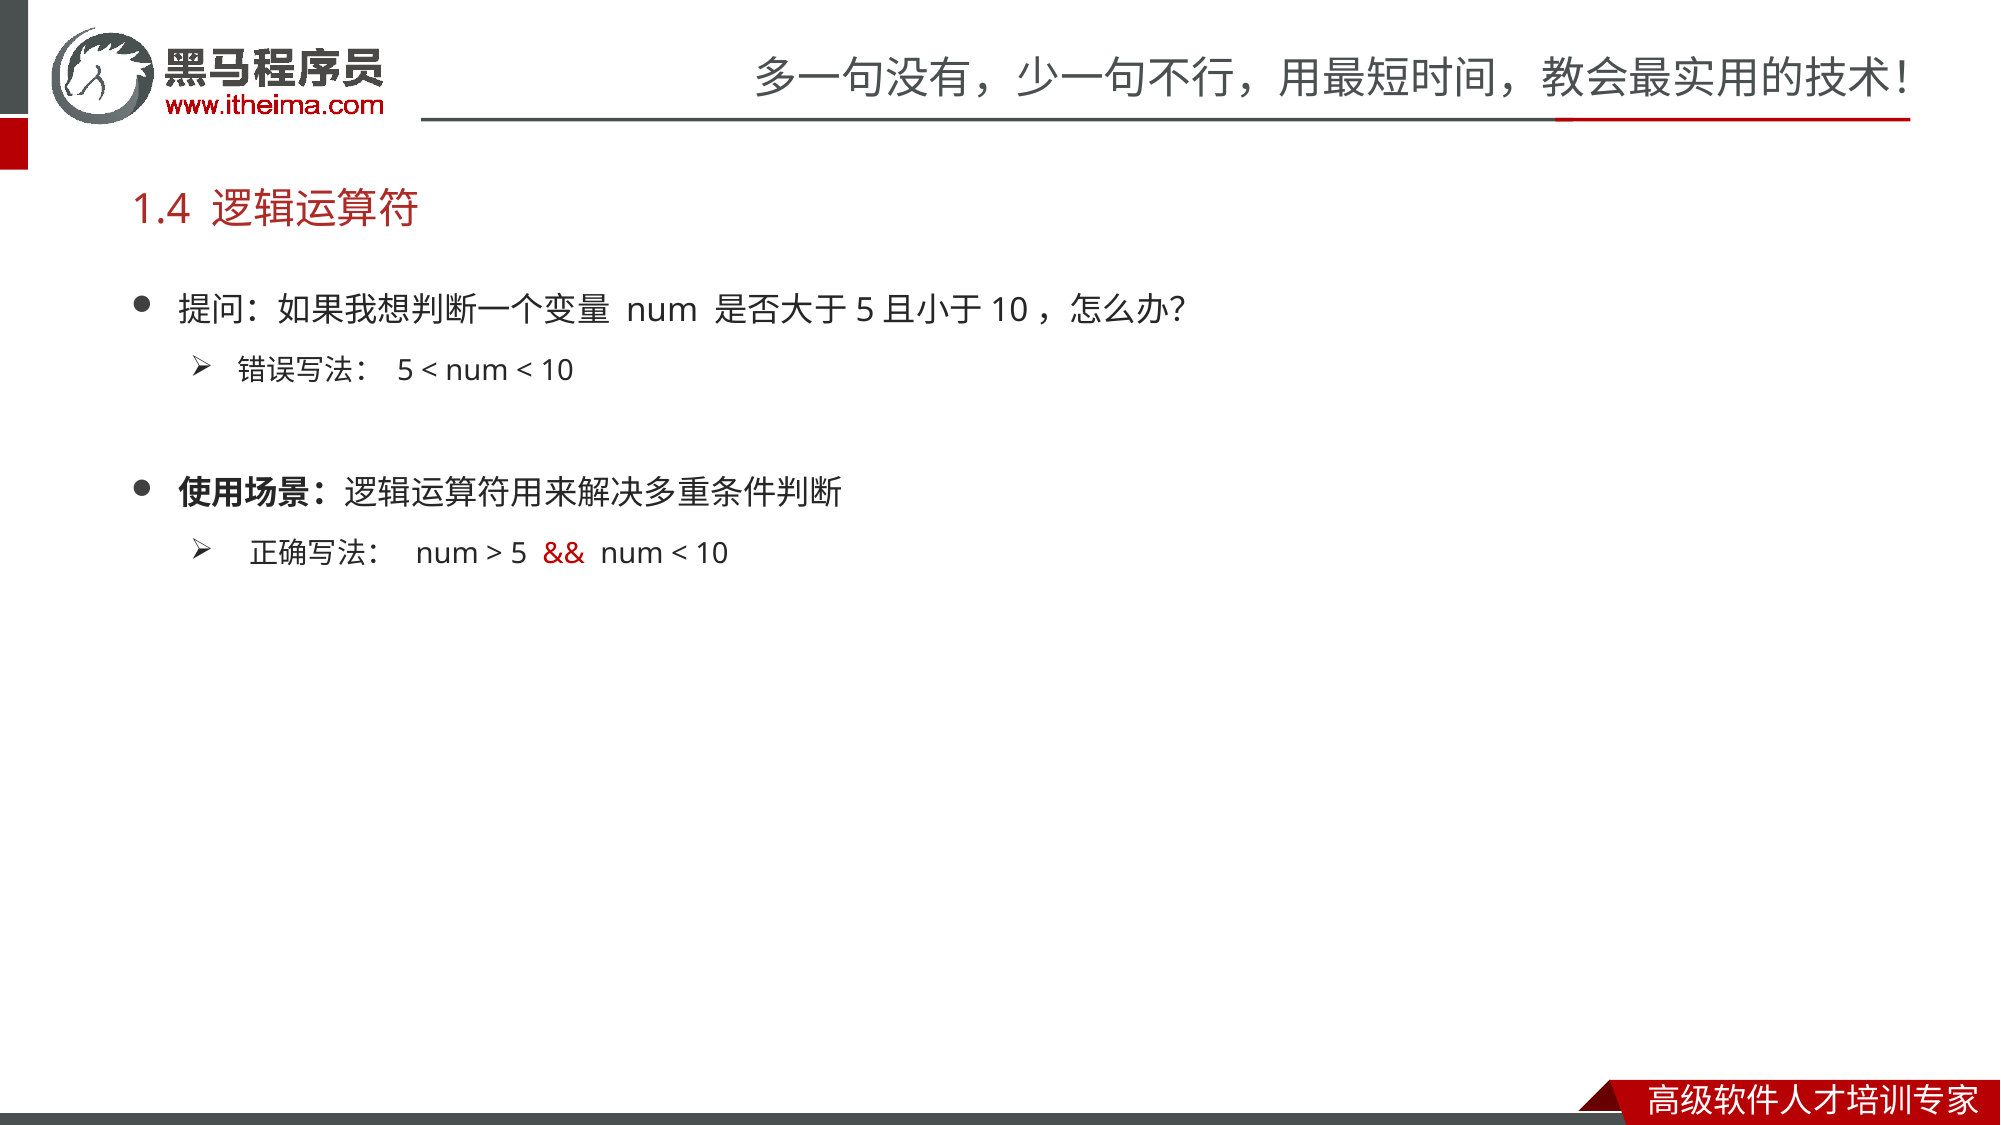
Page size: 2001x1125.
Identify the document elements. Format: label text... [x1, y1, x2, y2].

title 1.4 逻辑运算符 [116, 164, 1880, 250]
picture [50, 26, 384, 125]
list 提问：如果我想判断一个变量 num 是否大于5且小于10，怎么办？ 错误写法： 5 < num < 10 使用场景：逻辑运算符用来解决多重条件判断 正确写法： num > 5 && num < 10 [116, 261, 1876, 1008]
